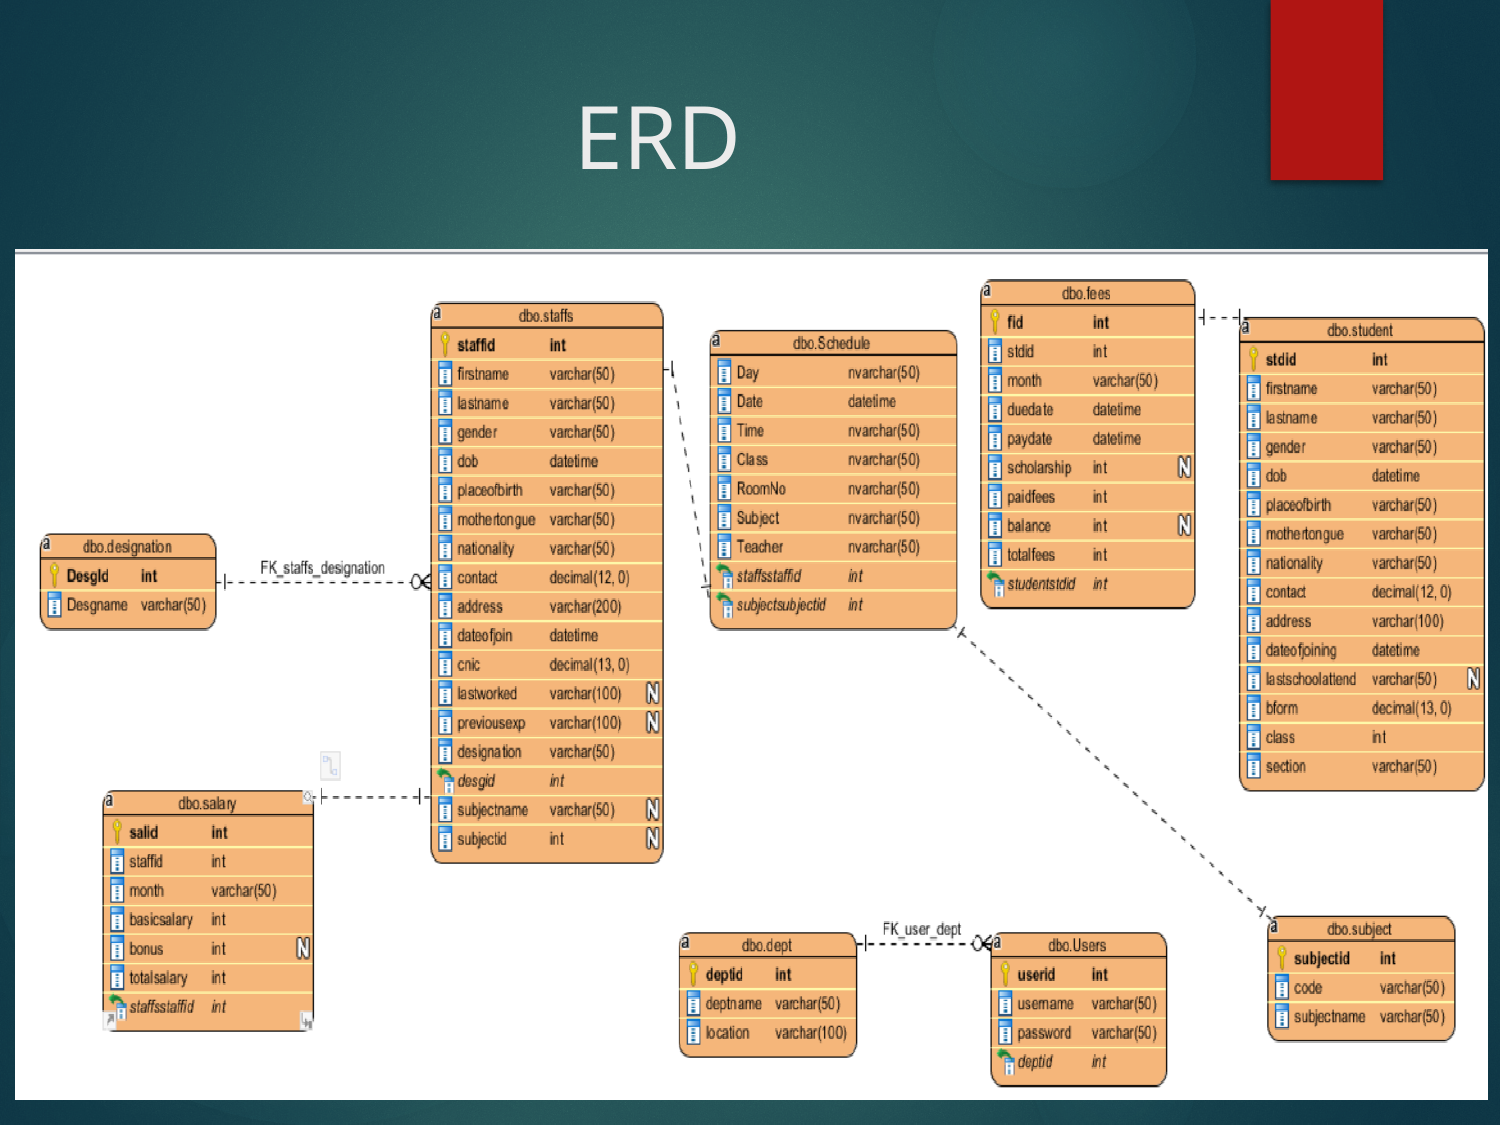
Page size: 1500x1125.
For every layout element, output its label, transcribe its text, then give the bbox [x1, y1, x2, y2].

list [14, 249, 1488, 1101]
title ERD [79, 74, 1237, 249]
